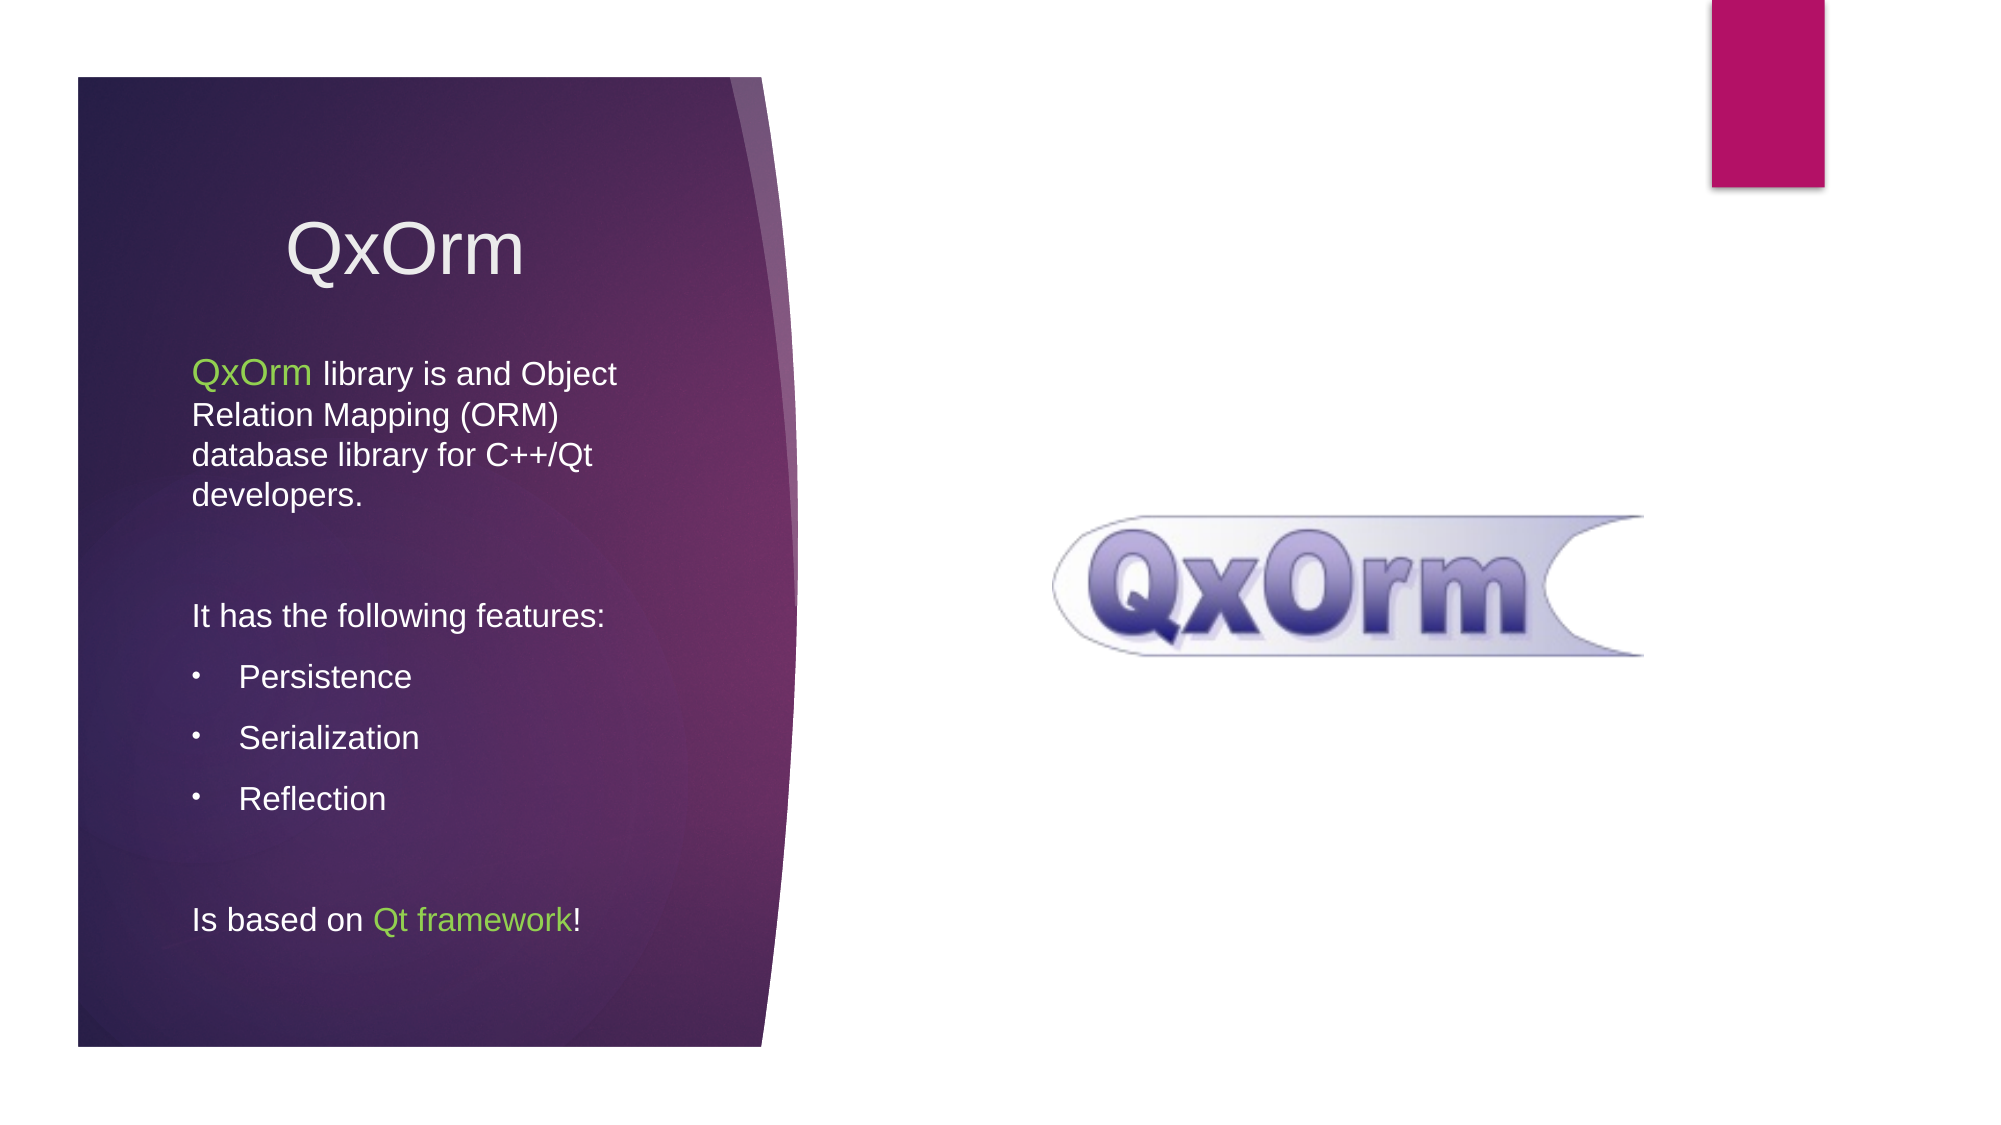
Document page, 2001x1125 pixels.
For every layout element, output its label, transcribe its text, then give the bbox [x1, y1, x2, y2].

title QxOrm [176, 197, 635, 297]
list QxOrm library is and Object Relation Mapping (ORM) database library for C++/Qt developers. It has the following features: Persistence Serialization Reflection Is based on Qt framework! [176, 340, 698, 998]
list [1051, 296, 1645, 889]
